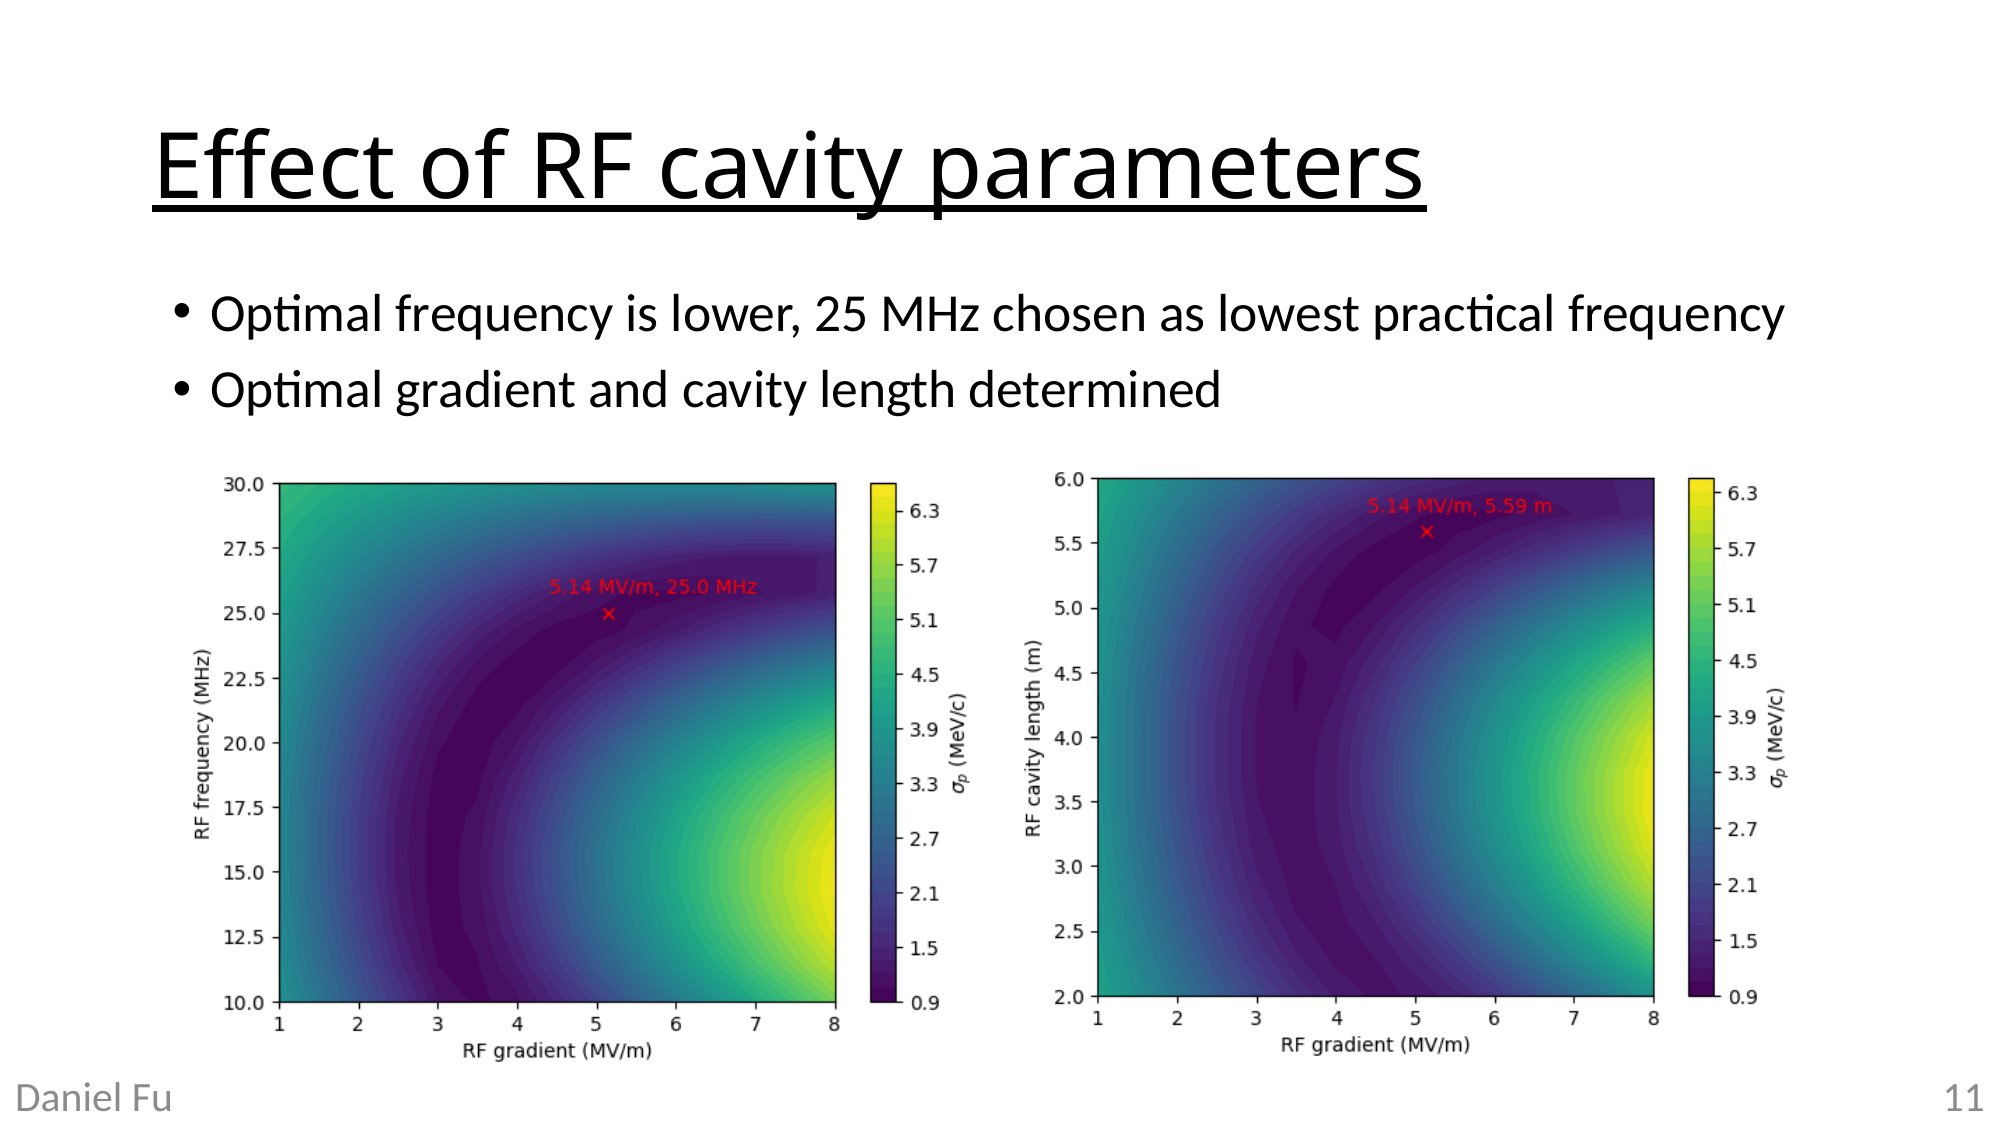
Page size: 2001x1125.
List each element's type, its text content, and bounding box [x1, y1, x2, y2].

slide_number 11 [1550, 1065, 2000, 1125]
footer Daniel Fu [0, 1064, 227, 1125]
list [1012, 457, 1806, 1070]
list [181, 462, 988, 1076]
title Effect of RF cavity parameters [137, 59, 1863, 278]
text_box Optimal frequency is lower, 25 MHz chosen as lowest practical frequency Optimal gradient and cavity length determined [157, 277, 1863, 472]
